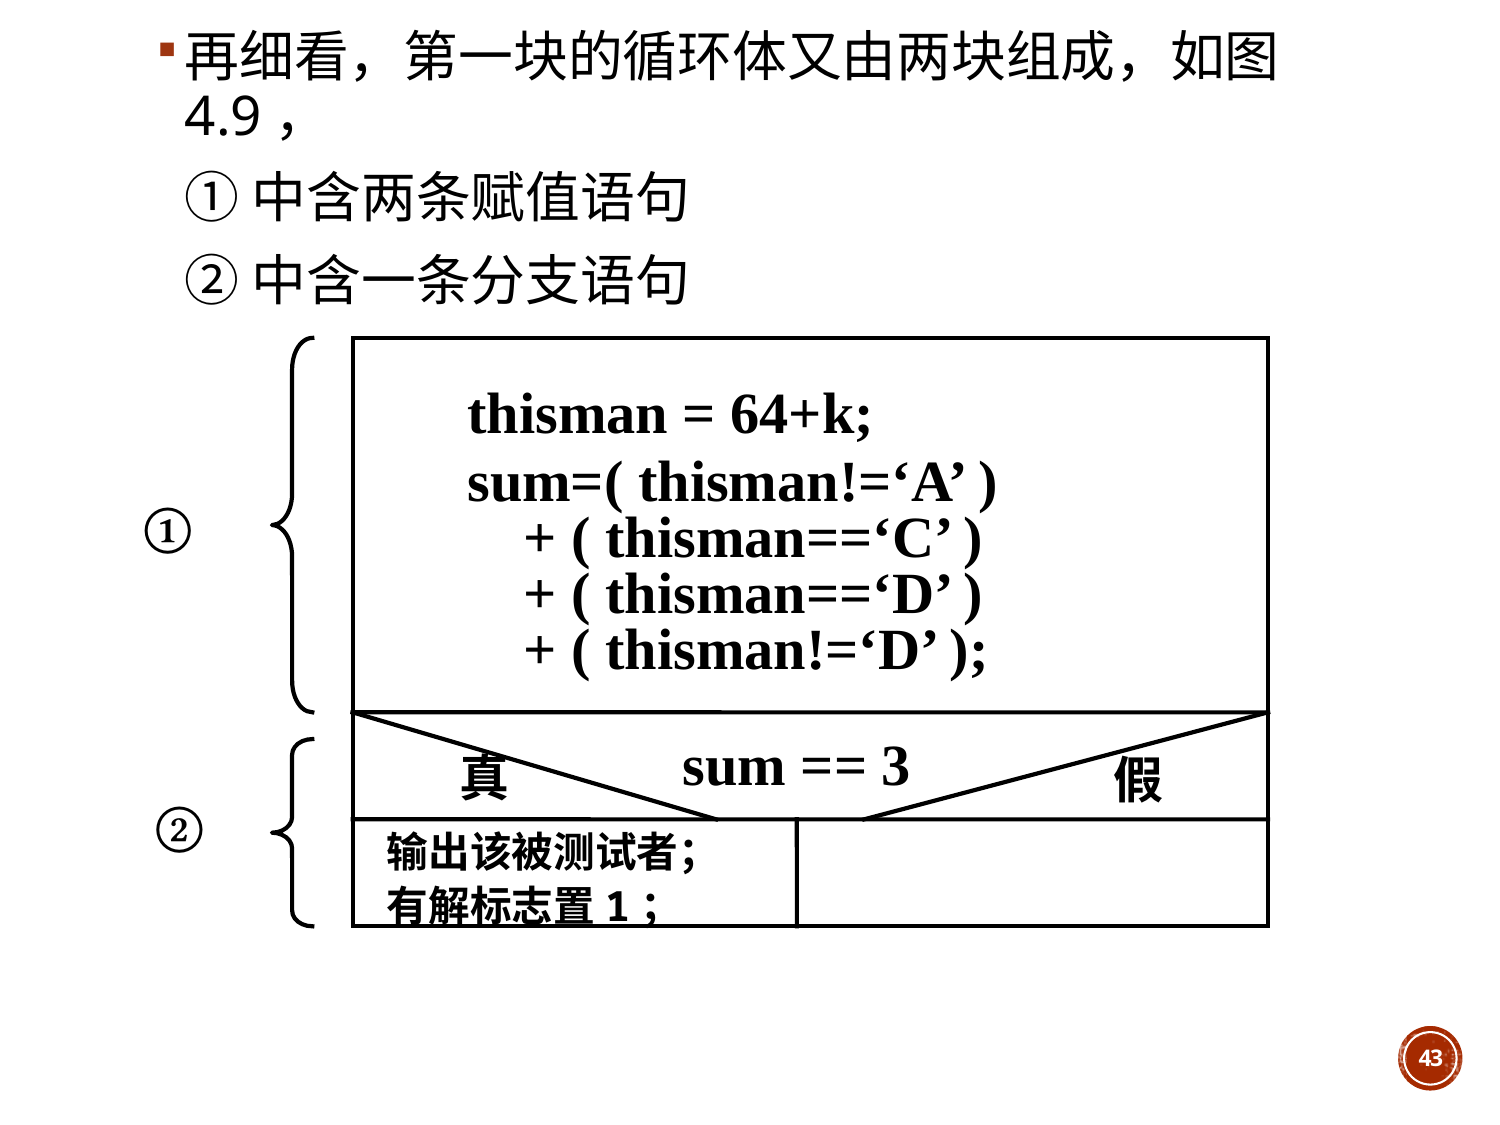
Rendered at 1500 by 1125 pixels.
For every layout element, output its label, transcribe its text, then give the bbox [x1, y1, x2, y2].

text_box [115, 341, 1309, 937]
list 再细看，第一块的循环体又由两块组成，如图4.9， ①中含两条赋值语句 ②中含一条分支语句 [141, 21, 1380, 322]
slide_number 43 [1391, 1028, 1471, 1089]
